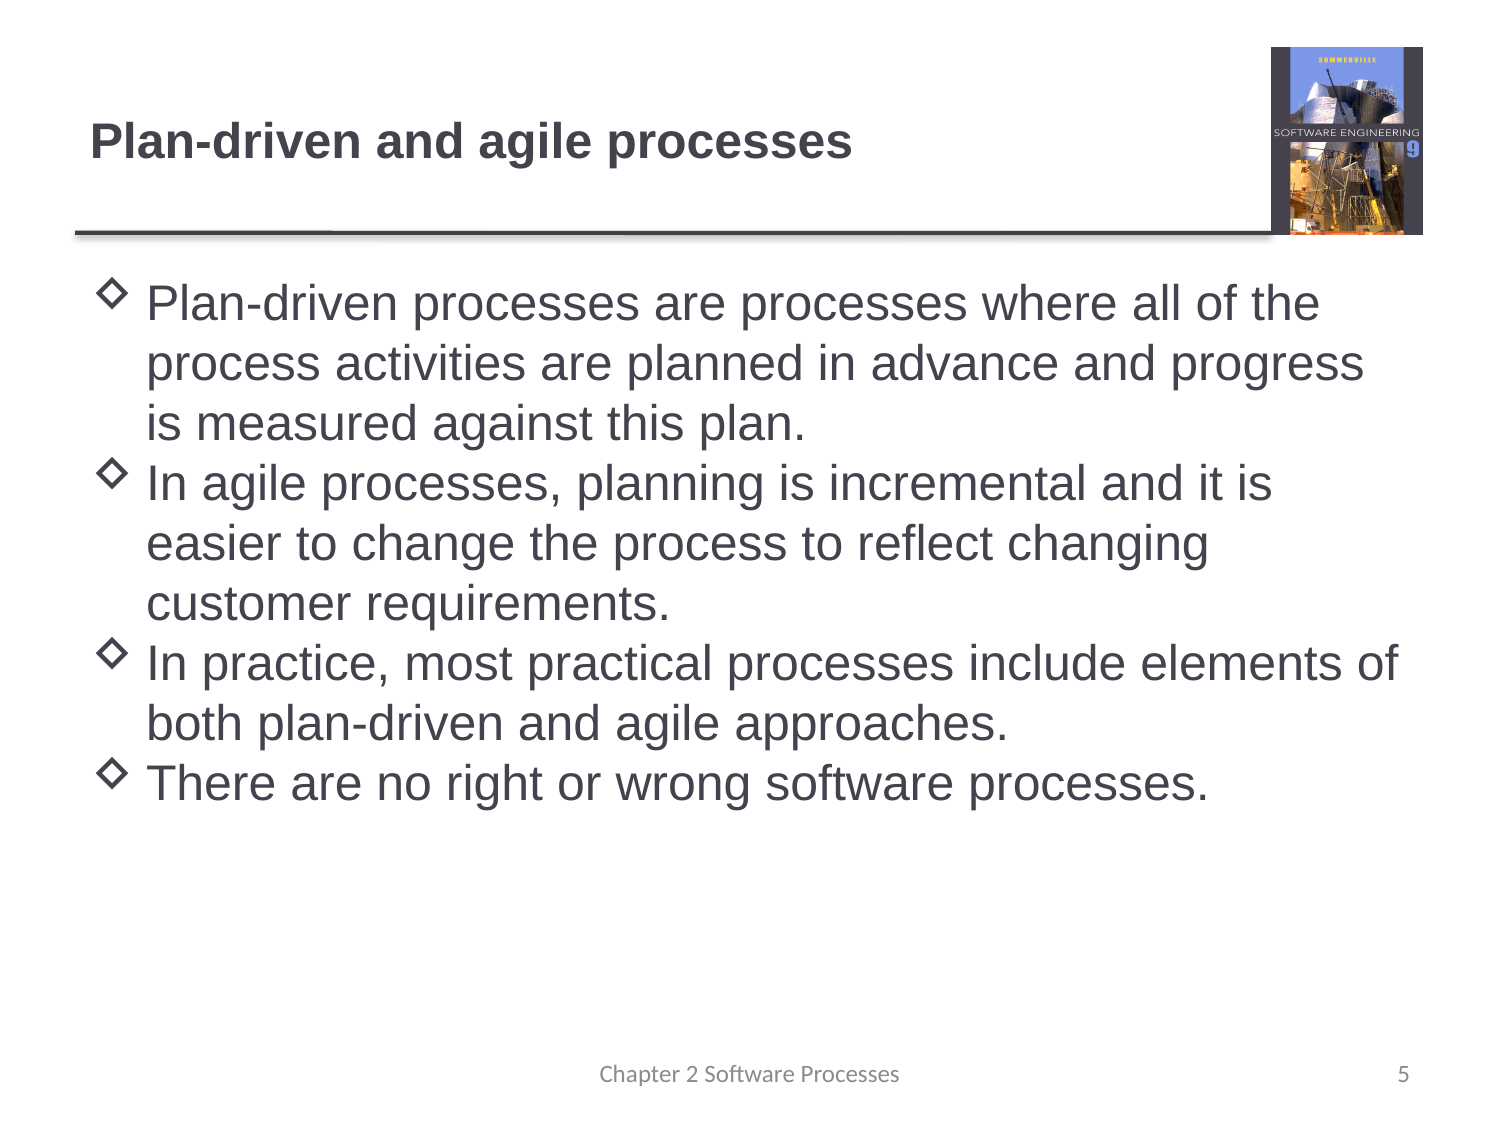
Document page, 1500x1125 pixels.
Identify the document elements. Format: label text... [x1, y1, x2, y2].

text_box Chapter 2 Software Processes [512, 1042, 988, 1103]
picture [1272, 47, 1423, 235]
text_box Plan-driven processes are processes where all of the process activities are planned in advance and progress is measured against this plan. In agile processes, planning is incremental and it is easier to change the process to reflect changing customer requirements. In practice, most practical processes include elements of both plan-driven and agile approaches. There are no right or wrong software processes. [75, 262, 1425, 1005]
text_box <number> [1074, 1042, 1425, 1103]
text_box Plan-driven and agile processes [74, 45, 1272, 233]
